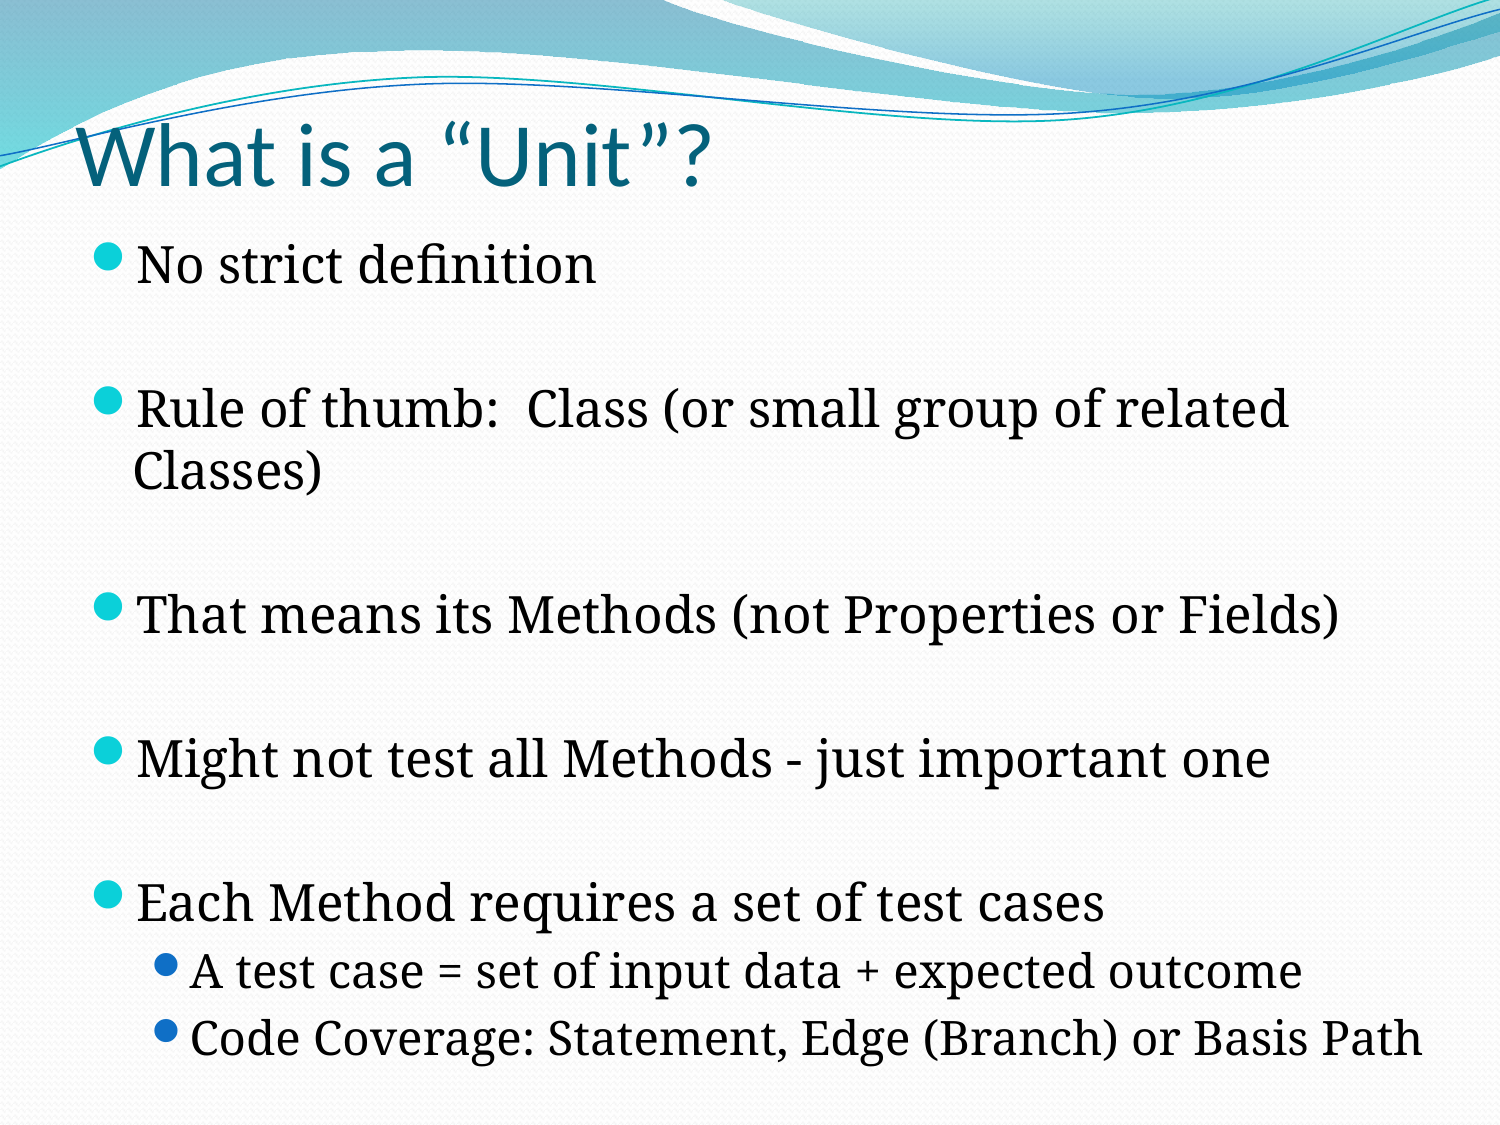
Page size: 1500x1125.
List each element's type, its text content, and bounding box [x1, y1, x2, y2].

list No strict definition Rule of thumb: Class (or small group of related Classes) That means its Methods (not Properties or Fields) Might not test all Methods - just important one Each Method requires a set of test cases A test case = set of input data + expected outcome Code Coverage: Statement, Edge (Branch) or Basis Path [75, 224, 1459, 1125]
title What is a “Unit”? [75, 88, 1425, 205]
